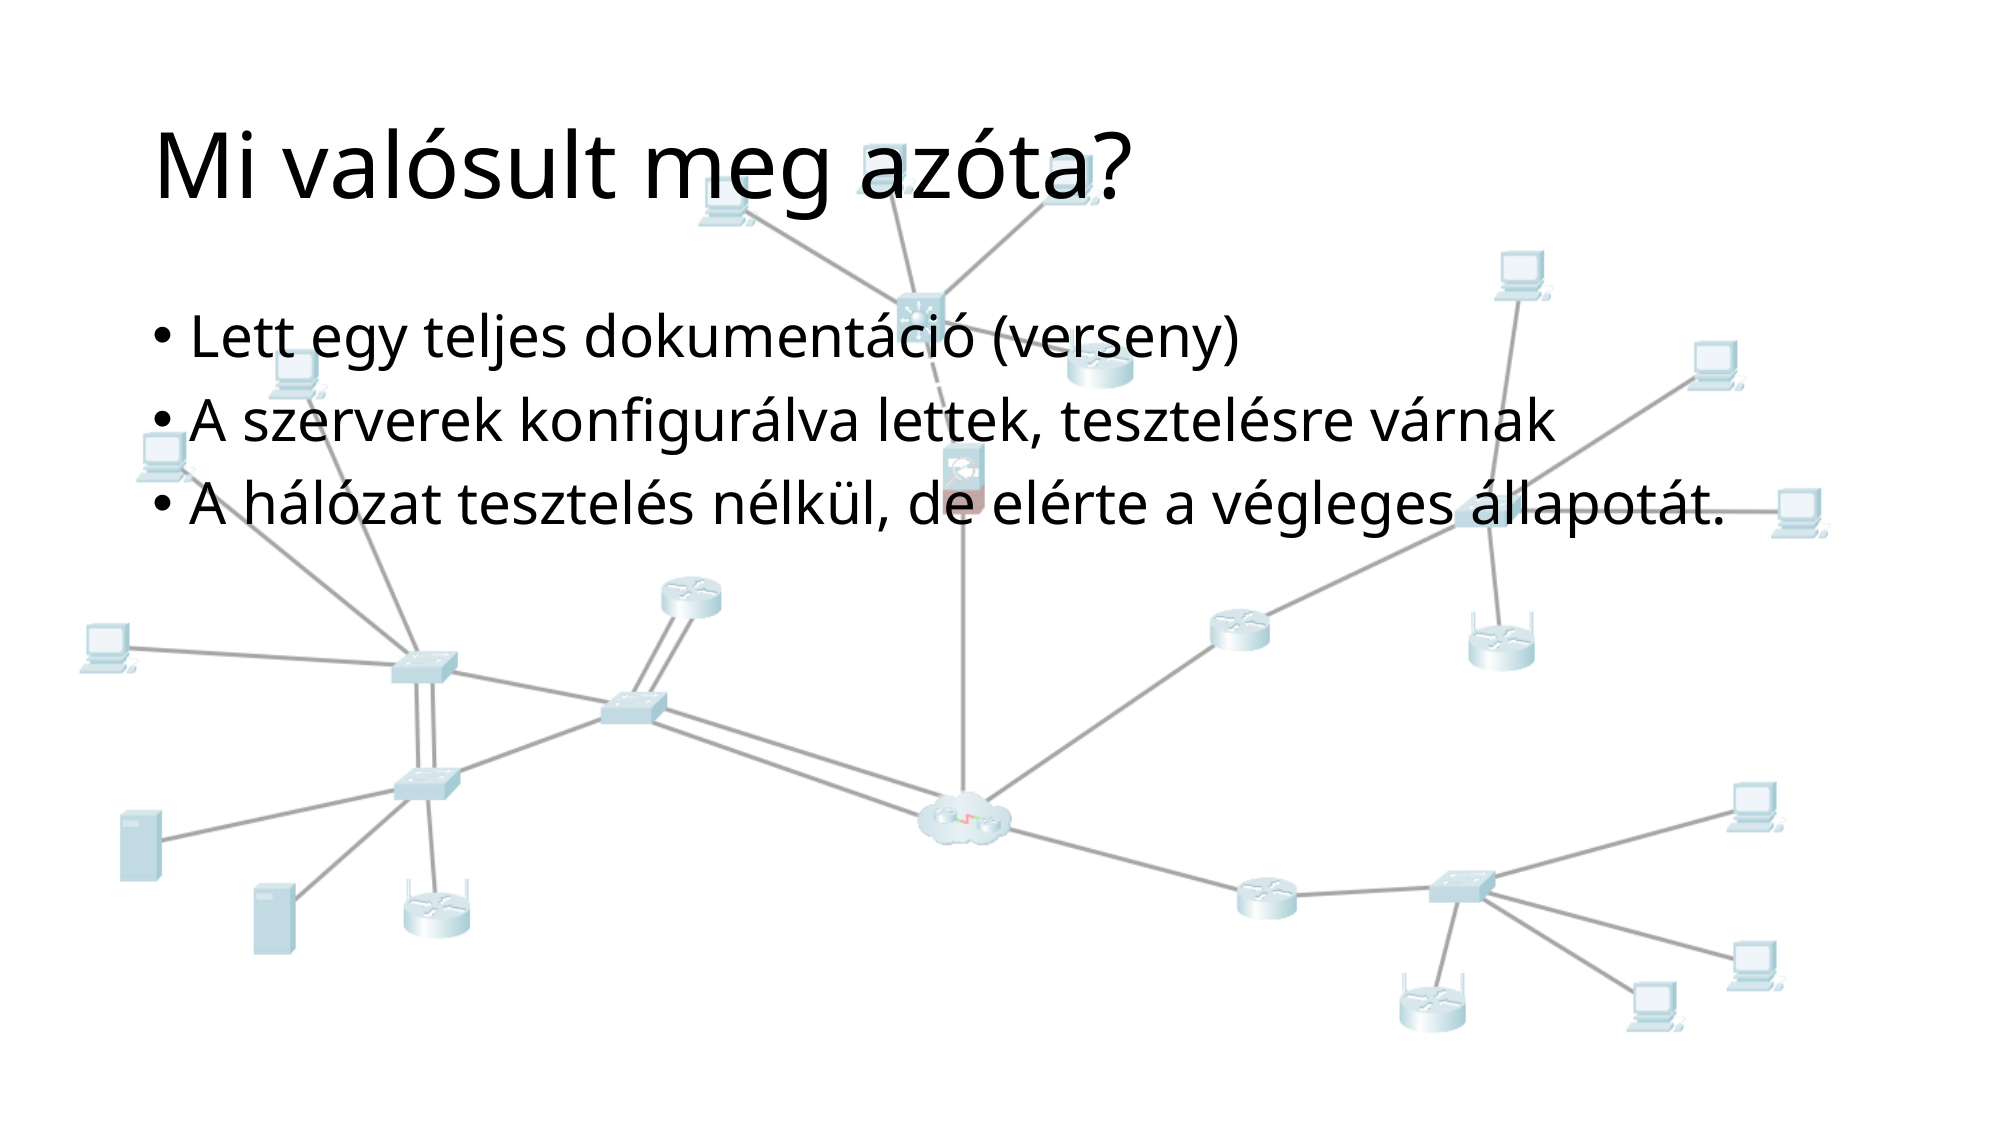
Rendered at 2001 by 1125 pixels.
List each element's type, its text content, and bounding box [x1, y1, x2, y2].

list Lett egy teljes dokumentáció (verseny) A szerverek konfigurálva lettek, tesztelésre várnak A hálózat tesztelés nélkül, de elérte a végleges állapotát. [137, 299, 1863, 1014]
title Mi valósult meg azóta? [137, 59, 1863, 278]
